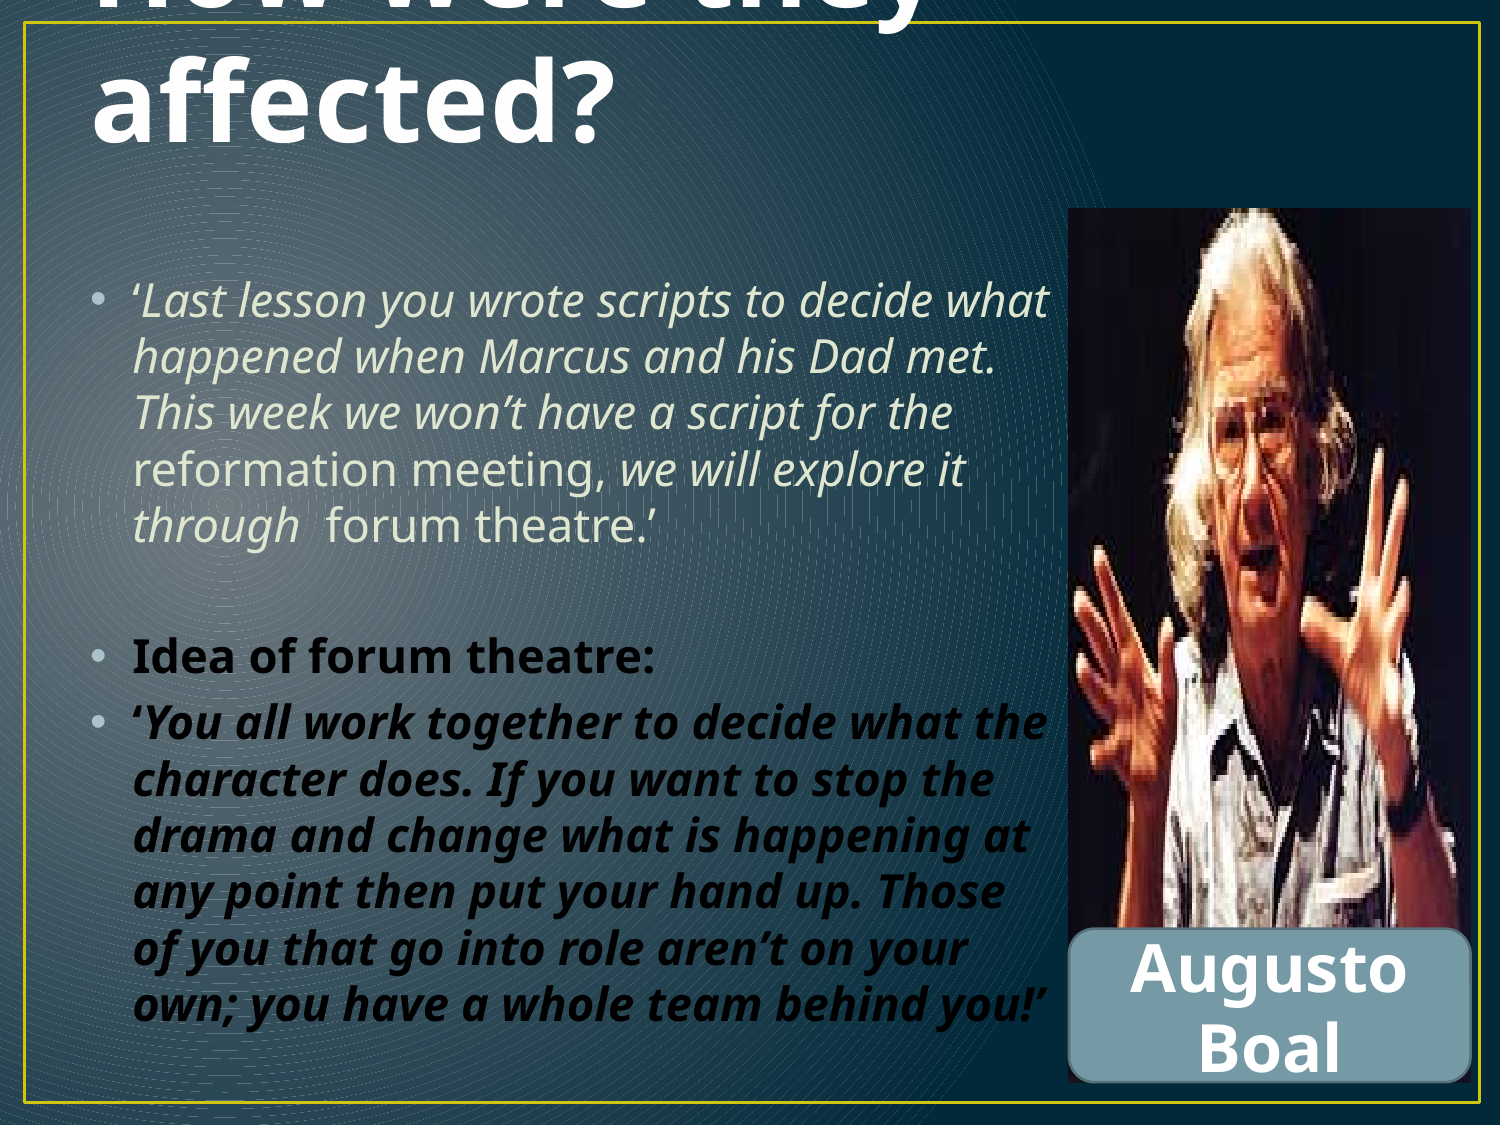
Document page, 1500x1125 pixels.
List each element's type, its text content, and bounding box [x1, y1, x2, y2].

picture [1067, 202, 1471, 1083]
list ‘Last lesson you wrote scripts to decide what happened when Marcus and his Dad met. This week we won’t have a script for the reformation meeting, we will explore it through forum theatre.’ Idea of forum theatre: ‘You all work together to decide what the character does. If you want to stop the drama and change what is happening at any point then put your hand up. Those of you that go into role aren’t on your own; you have a whole team behind you!’ [75, 262, 1061, 1083]
title How were they affected? [75, 19, 1425, 173]
